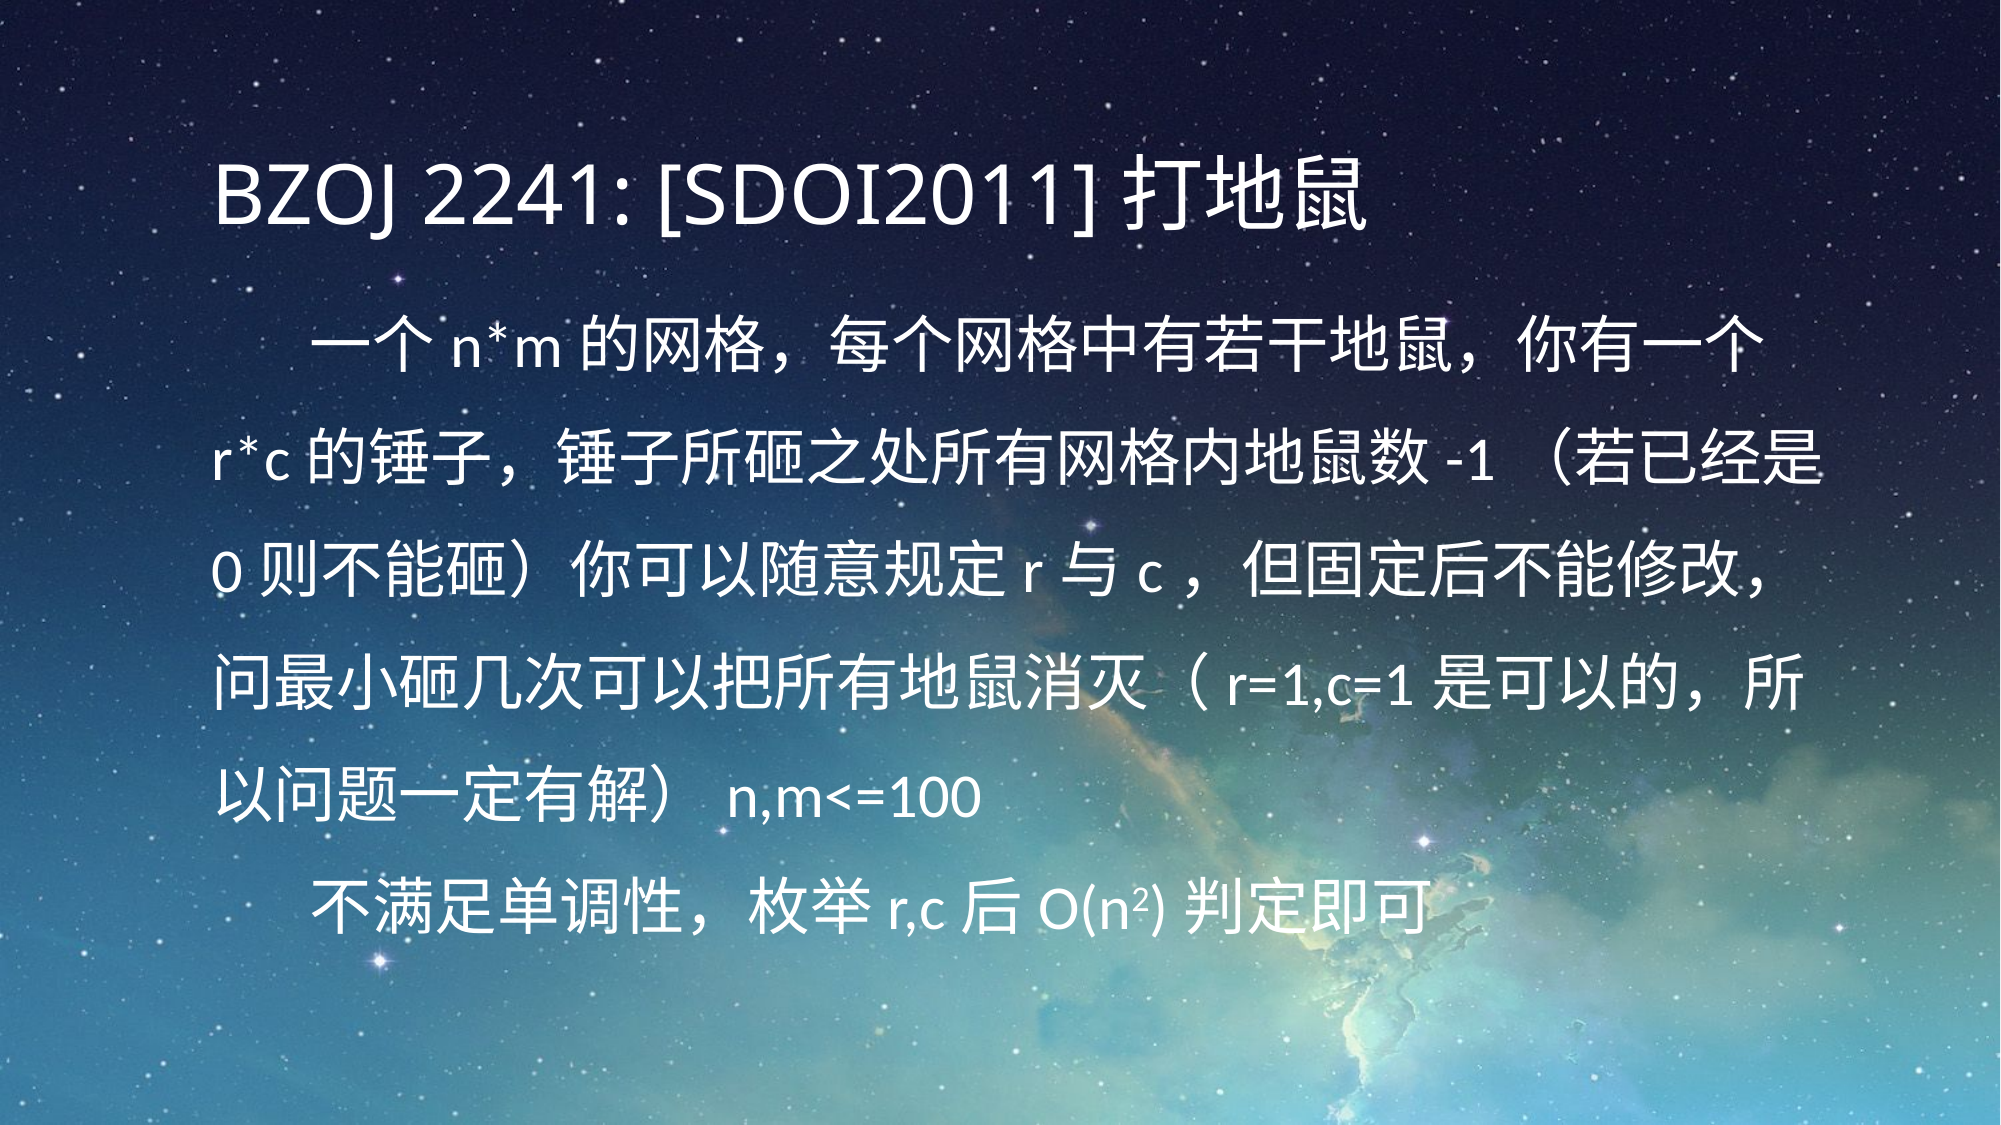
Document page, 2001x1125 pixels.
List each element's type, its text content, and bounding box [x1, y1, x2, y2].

text_box BZOJ 2241: [SDOI2011]打地鼠 [196, 133, 1746, 249]
text_box 一个n*m的网格，每个网格中有若干地鼠，你有一个r*c的锤子，锤子所砸之处所有网格内地鼠数-1（若已经是0则不能砸）你可以随意规定r与c，但固定后不能修改，问最小砸几次可以把所有地鼠消灭（r=1,c=1是可以的，所以问题一定有解）n,m<=100 不满足单调性，枚举r,c后O(n2)判定即可 [196, 260, 1858, 950]
picture [0, 0, 2001, 1125]
